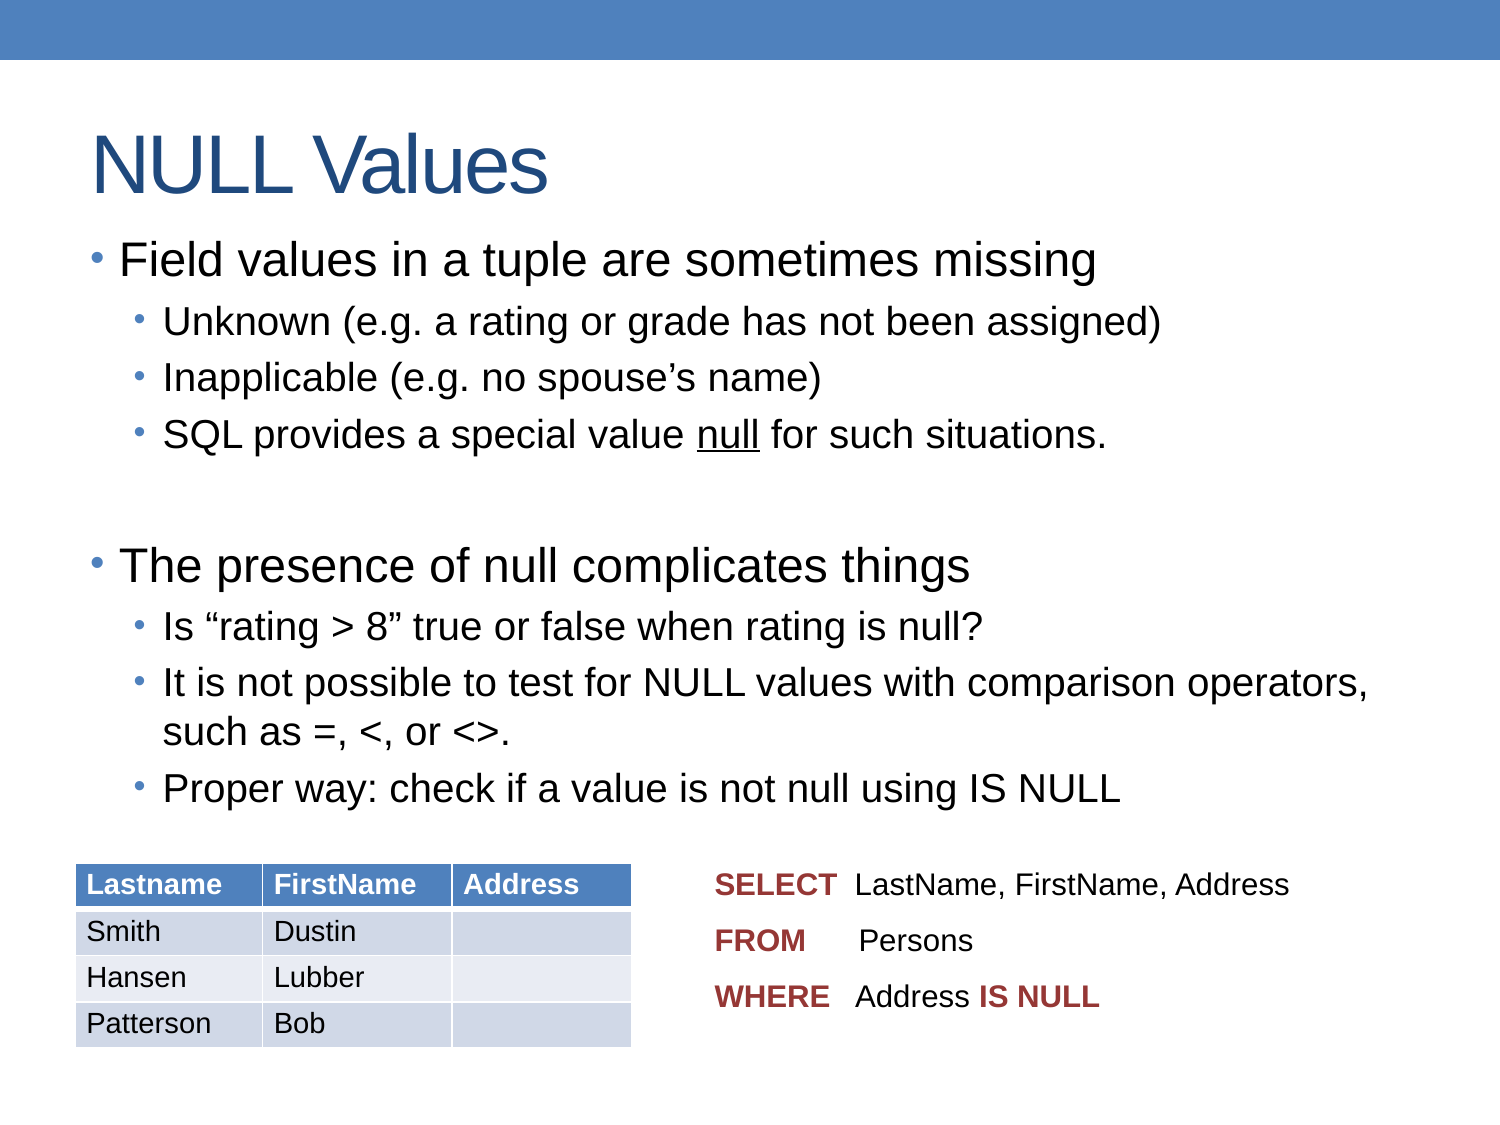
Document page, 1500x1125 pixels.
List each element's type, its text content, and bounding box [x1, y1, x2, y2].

table_cell [453, 1003, 631, 1047]
list Field values in a tuple are sometimes missing Unknown (e.g. a rating or grade has not been assigned) Inapplicable (e.g. no spouse’s name) SQL provides a special value null for such situations. The presence of null complicates things Is “rating > 8” true or false when rating is null? It is not possible to test for NULL values with comparison operators, such as =, <, or <>. Proper way: check if a value is not null using IS NULL [75, 220, 1425, 821]
table_cell Dustin [263, 912, 451, 955]
table_header Address [453, 864, 631, 906]
table_cell [453, 912, 631, 955]
title NULL Values [75, 98, 1425, 220]
table_cell Bob [263, 1003, 451, 1047]
table_cell [453, 956, 631, 1001]
table_header FirstName [263, 864, 451, 906]
table_cell Patterson [76, 1003, 262, 1047]
table_cell Smith [76, 912, 262, 955]
text_box SELECT LastName, FirstName, Address FROM Persons WHERE Address IS NULL [699, 838, 1450, 1123]
table_header Lastname [76, 864, 262, 906]
table_cell Hansen [76, 956, 262, 1001]
table_cell Lubber [263, 956, 451, 1001]
